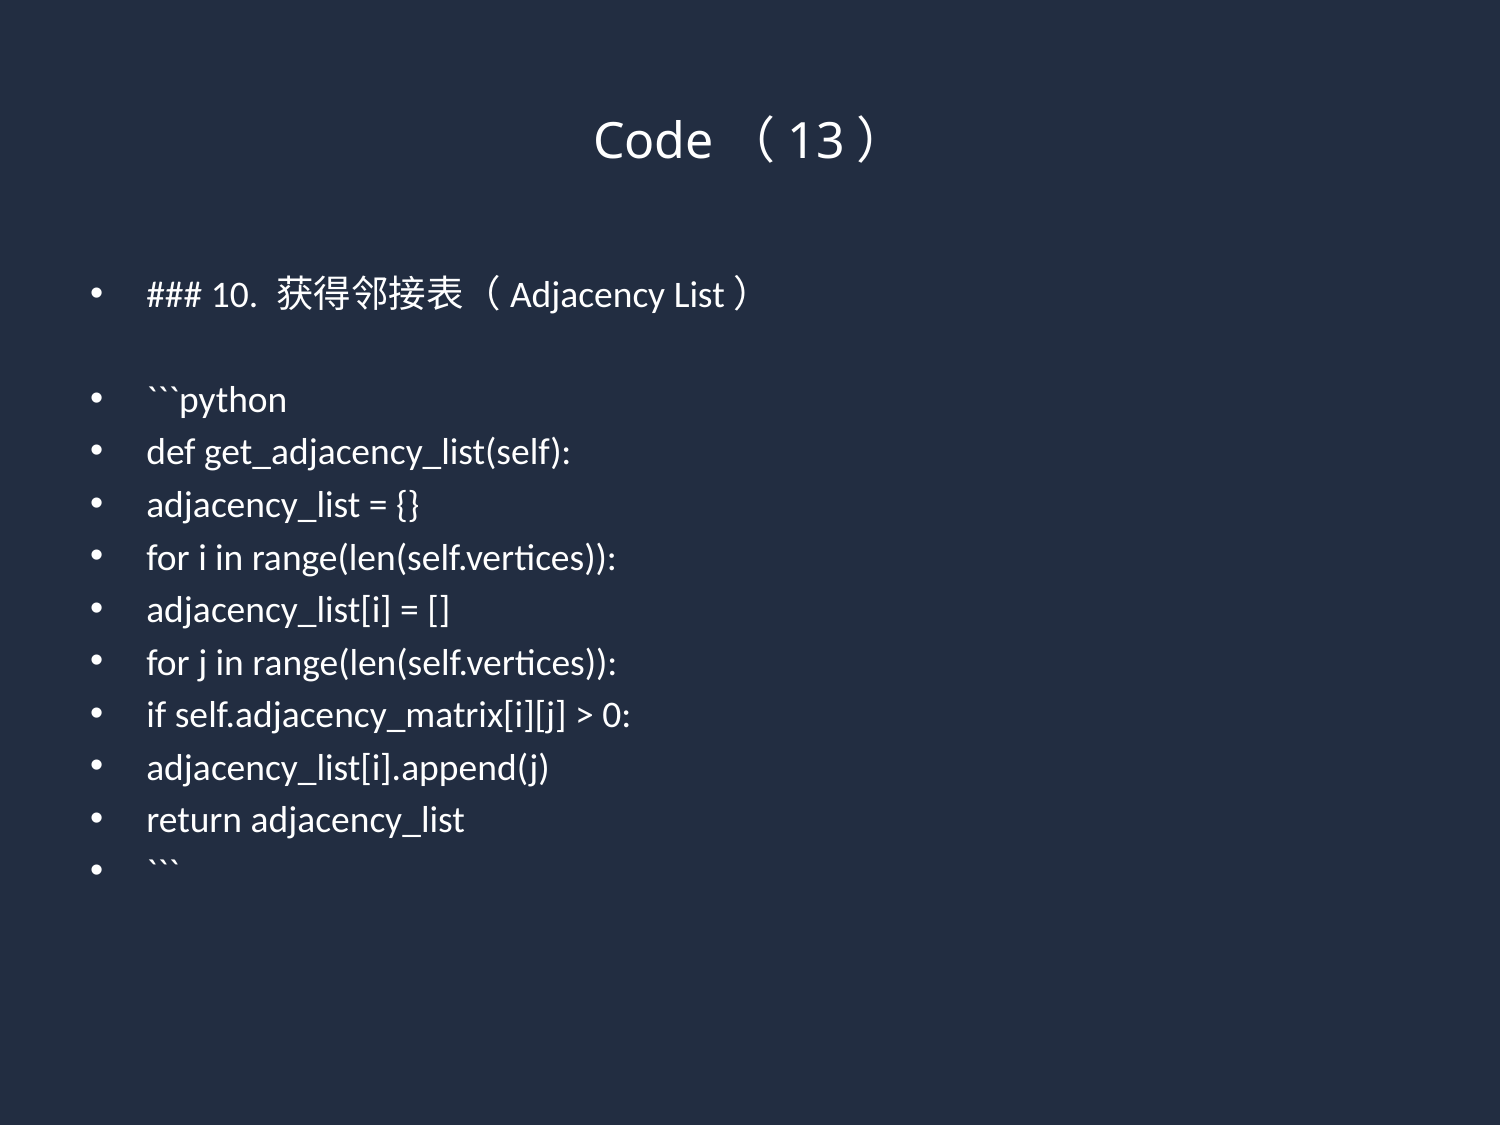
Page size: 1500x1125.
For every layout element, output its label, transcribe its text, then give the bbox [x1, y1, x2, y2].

title Code（13） [75, 45, 1425, 233]
list ### 10. 获得邻接表（Adjacency List） ```python def get_adjacency_list(self): adjacency_list = {} for i in range(len(self.vertices)): adjacency_list[i] = [] for j in range(len(self.vertices)): if self.adjacency_matrix[i][j] > 0: adjacency_list[i].append(j) return adjacency_list ``` [75, 262, 1425, 1005]
